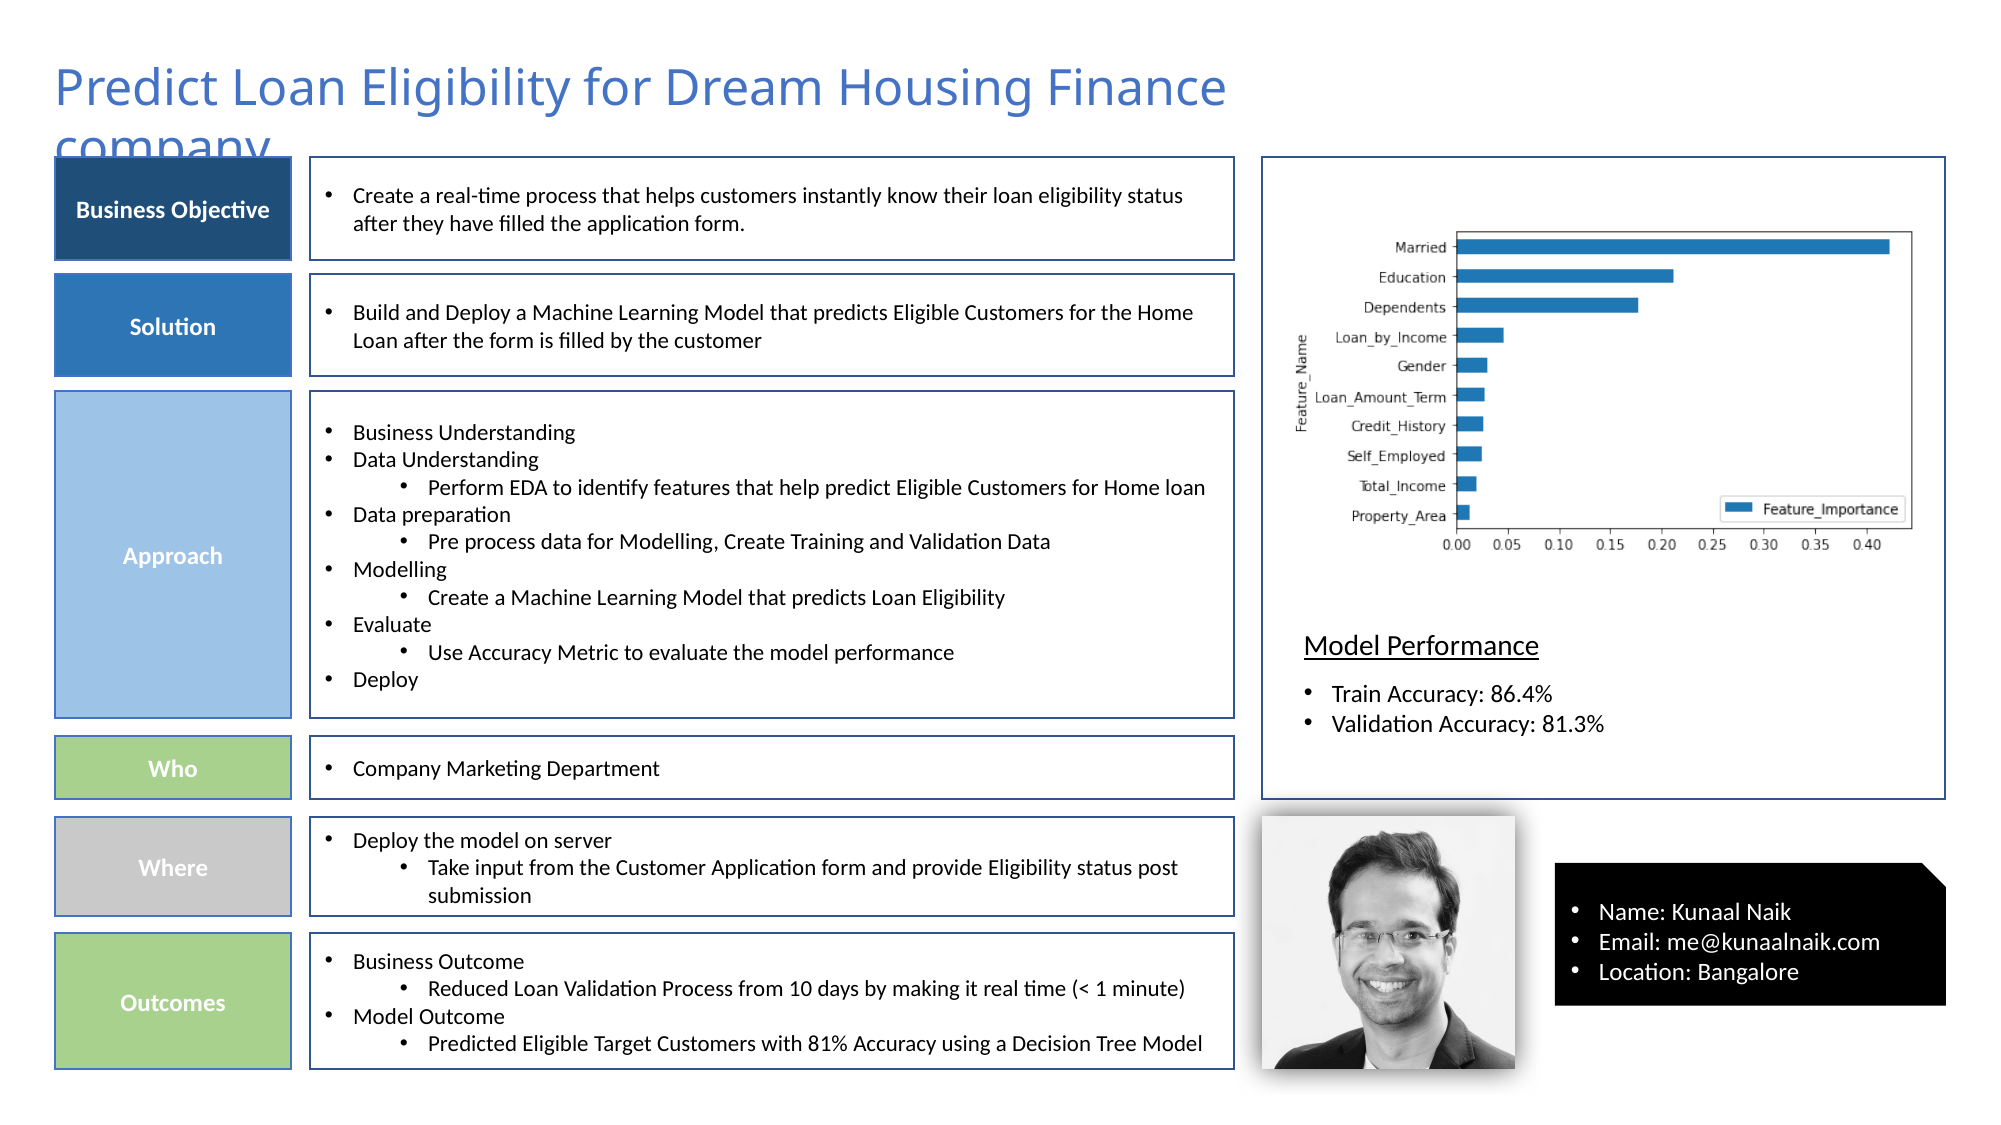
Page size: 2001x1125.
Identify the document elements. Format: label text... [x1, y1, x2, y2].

text_box Business Outcome Reduced Loan Validation Process from 10 days by making it real time (< 1 minute) Model Outcome Predicted Eligible Target Customers with 81% Accuracy using a Decision Tree Model [309, 932, 1235, 1070]
text_box Business Objective [54, 156, 292, 261]
text_box Build and Deploy a Machine Learning Model that predicts Eligible Customers for the Home Loan after the form is filled by the customer [309, 273, 1235, 377]
text_box Approach [54, 390, 292, 719]
text_box [1261, 156, 1946, 800]
text_box Outcomes [54, 932, 292, 1070]
text_box Who [54, 735, 292, 800]
picture [1262, 816, 1515, 1069]
text_box Business Understanding Data Understanding Perform EDA to identify features that help predict Eligible Customers for Home loan Data preparation Pre process data for Modelling, Create Training and Validation Data Modelling Create a Machine Learning Model that predicts Loan Eligibility Evaluate Use Accuracy Metric to evaluate the model performance Deploy [309, 390, 1235, 719]
text_box Name: Kunaal Naik Email: me@kunaalnaik.com Location: Bangalore [1554, 862, 1946, 1006]
text_box Solution [54, 273, 292, 377]
text_box Company Marketing Department [309, 735, 1235, 800]
picture [1285, 223, 1921, 561]
text_box Deploy the model on server Take input from the Customer Application form and provide Eligibility status post submission [309, 816, 1235, 917]
text_box Predict Loan Eligibility for Dream Housing Finance company [40, 48, 1472, 184]
text_box Model Performance [1288, 619, 1555, 669]
text_box Where [54, 816, 292, 917]
text_box Create a real-time process that helps customers instantly know their loan eligibility status after they have filled the application form. [309, 156, 1235, 261]
text_box Train Accuracy: 86.4% Validation Accuracy: 81.3% [1289, 669, 1620, 745]
